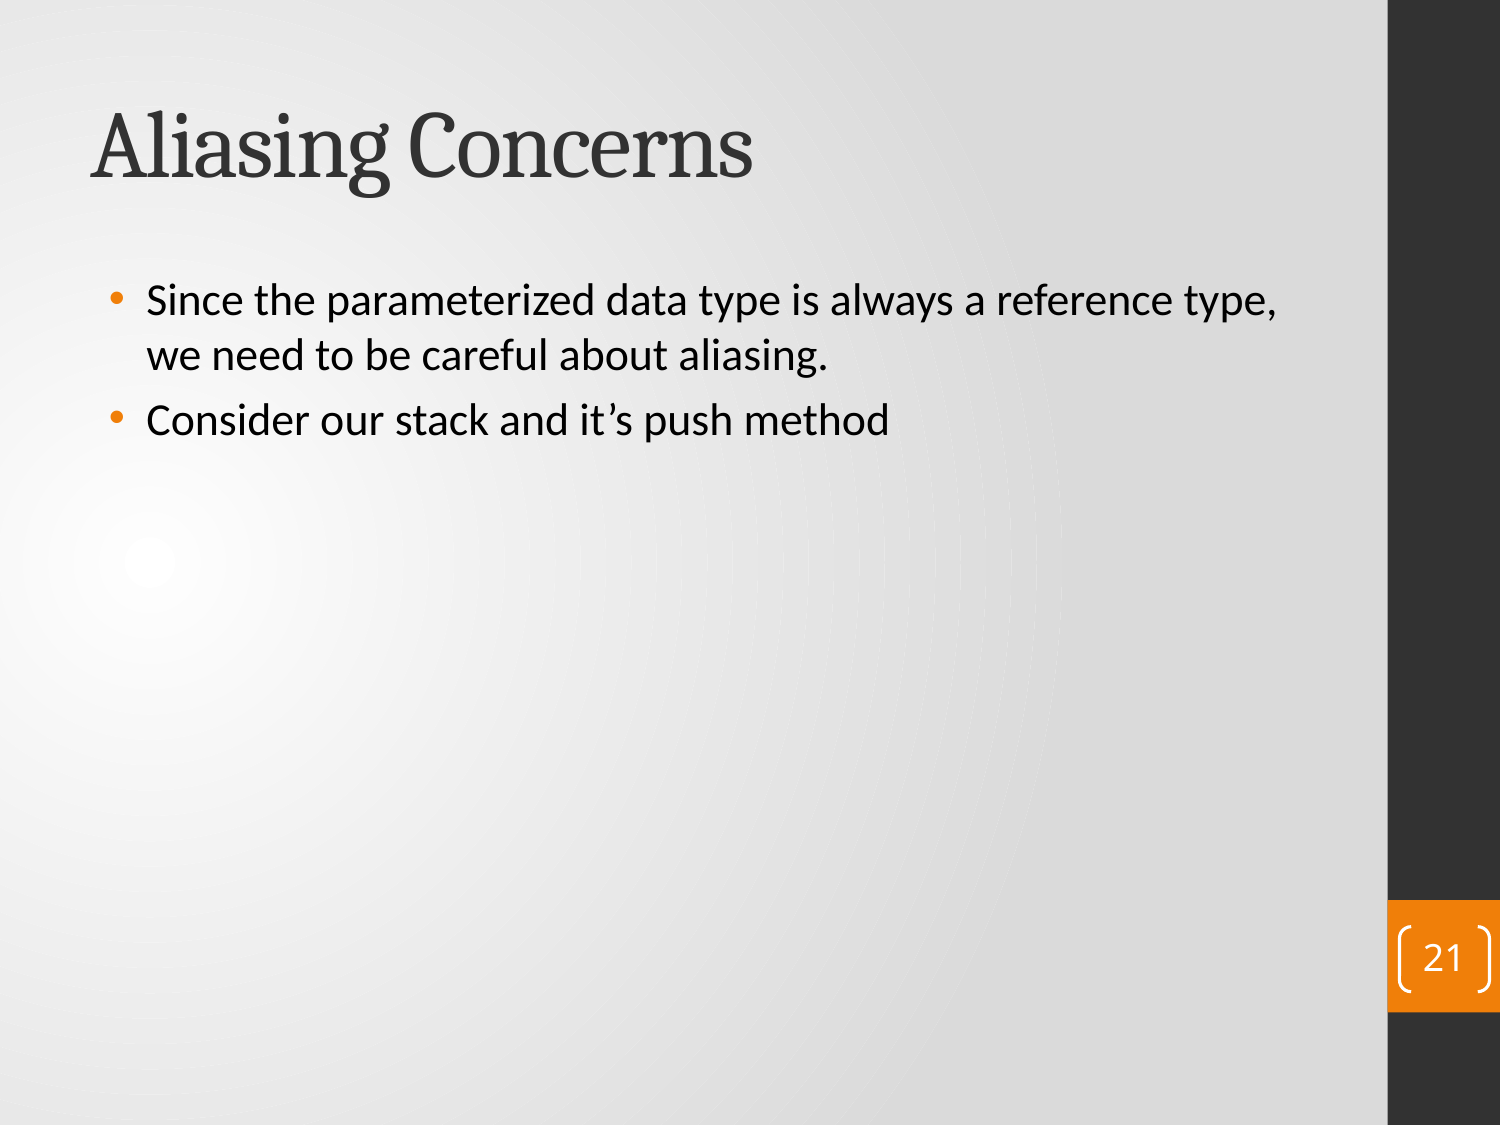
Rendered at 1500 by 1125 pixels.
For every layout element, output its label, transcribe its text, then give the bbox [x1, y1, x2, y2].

title Aliasing Concerns [75, 45, 1325, 233]
list Since the parameterized data type is always a reference type, we need to be careful about aliasing. Consider our stack and it’s push method [75, 262, 1325, 1050]
slide_number 21 [1397, 925, 1492, 994]
